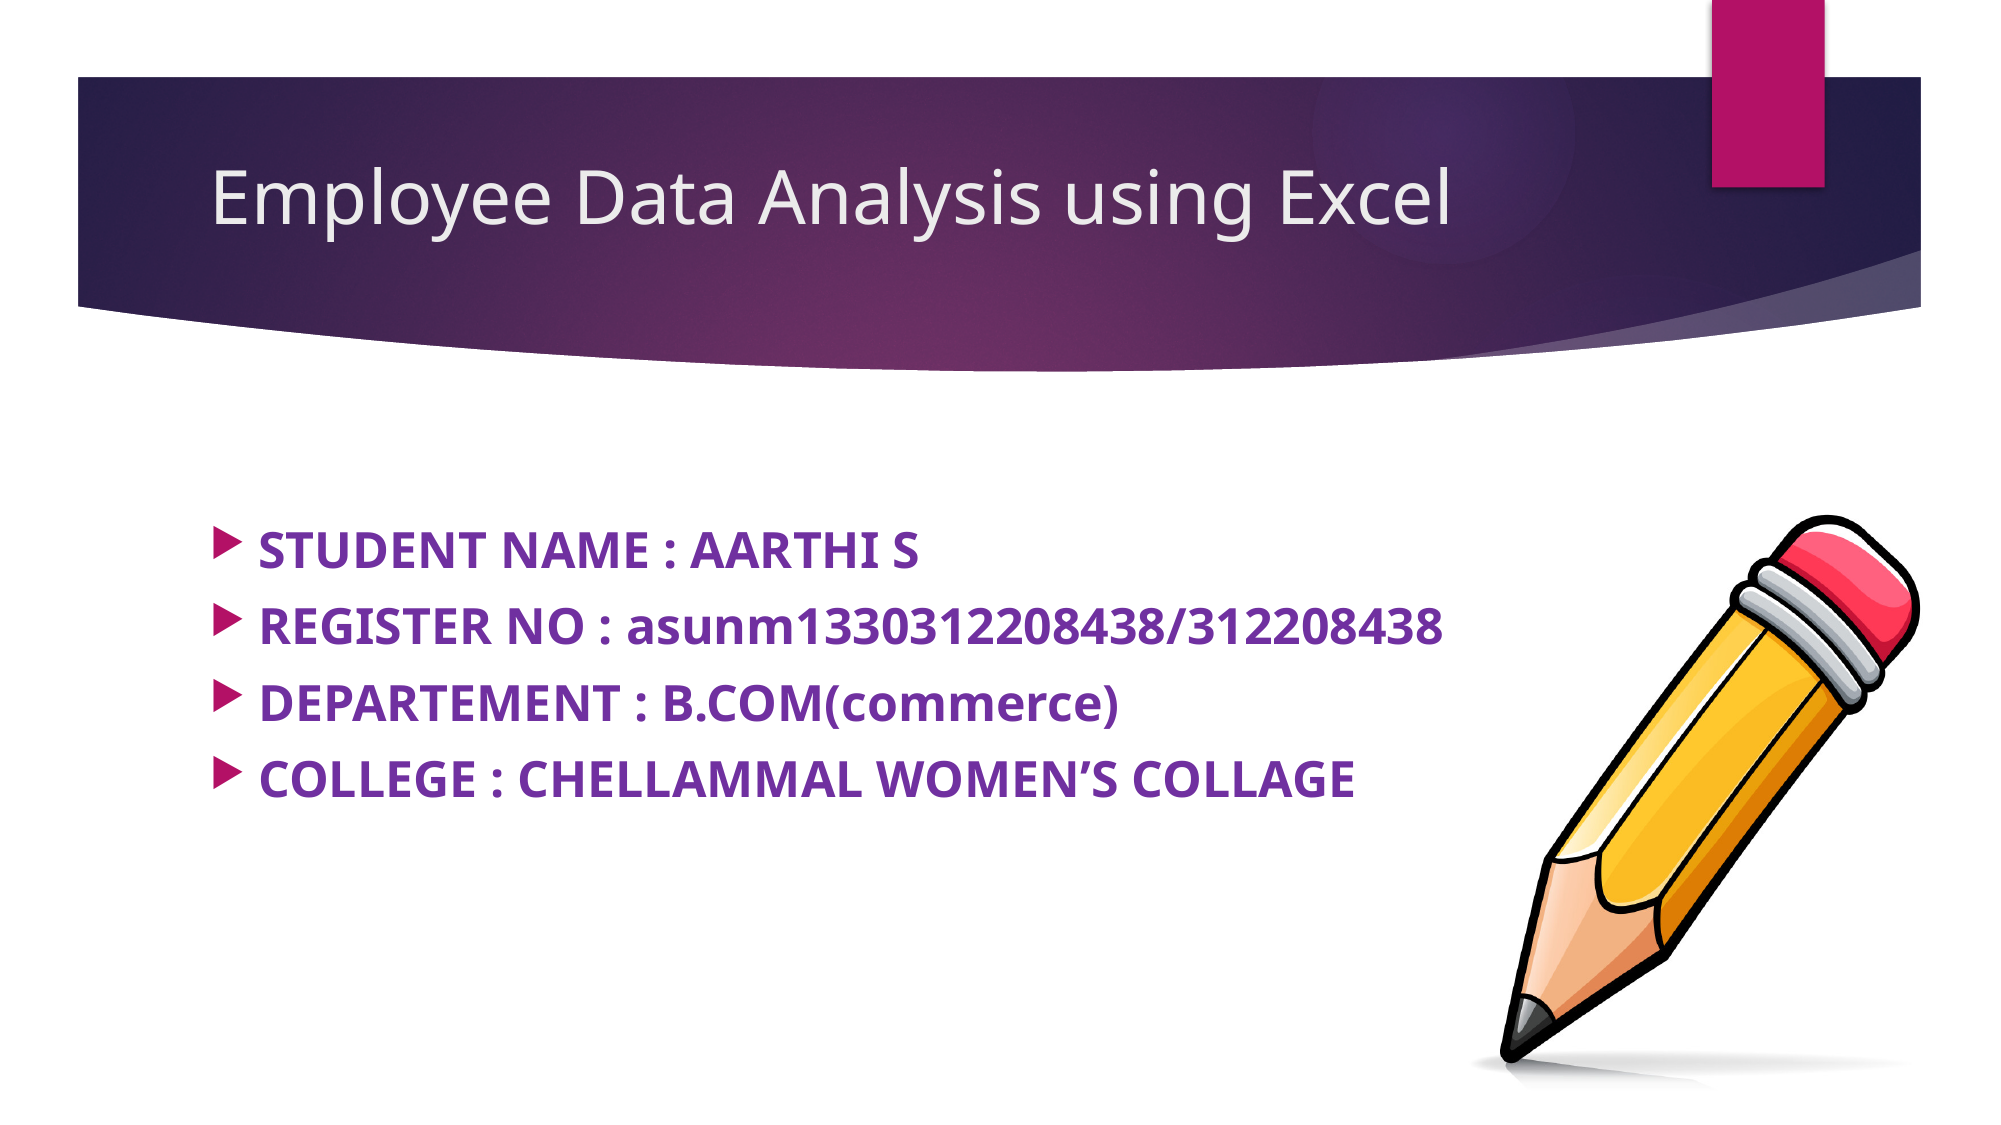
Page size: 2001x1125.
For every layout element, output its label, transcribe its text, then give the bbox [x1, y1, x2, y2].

picture [1430, 483, 2000, 1099]
list STUDENT NAME : AARTHI S REGISTER NO : asunm1330312208438/312208438 DEPARTEMENT : B.COM(commerce) COLLEGE : CHELLAMMAL WOMEN’S COLLAGE [194, 510, 1425, 1071]
title Employee Data Analysis using Excel [194, 136, 1632, 253]
